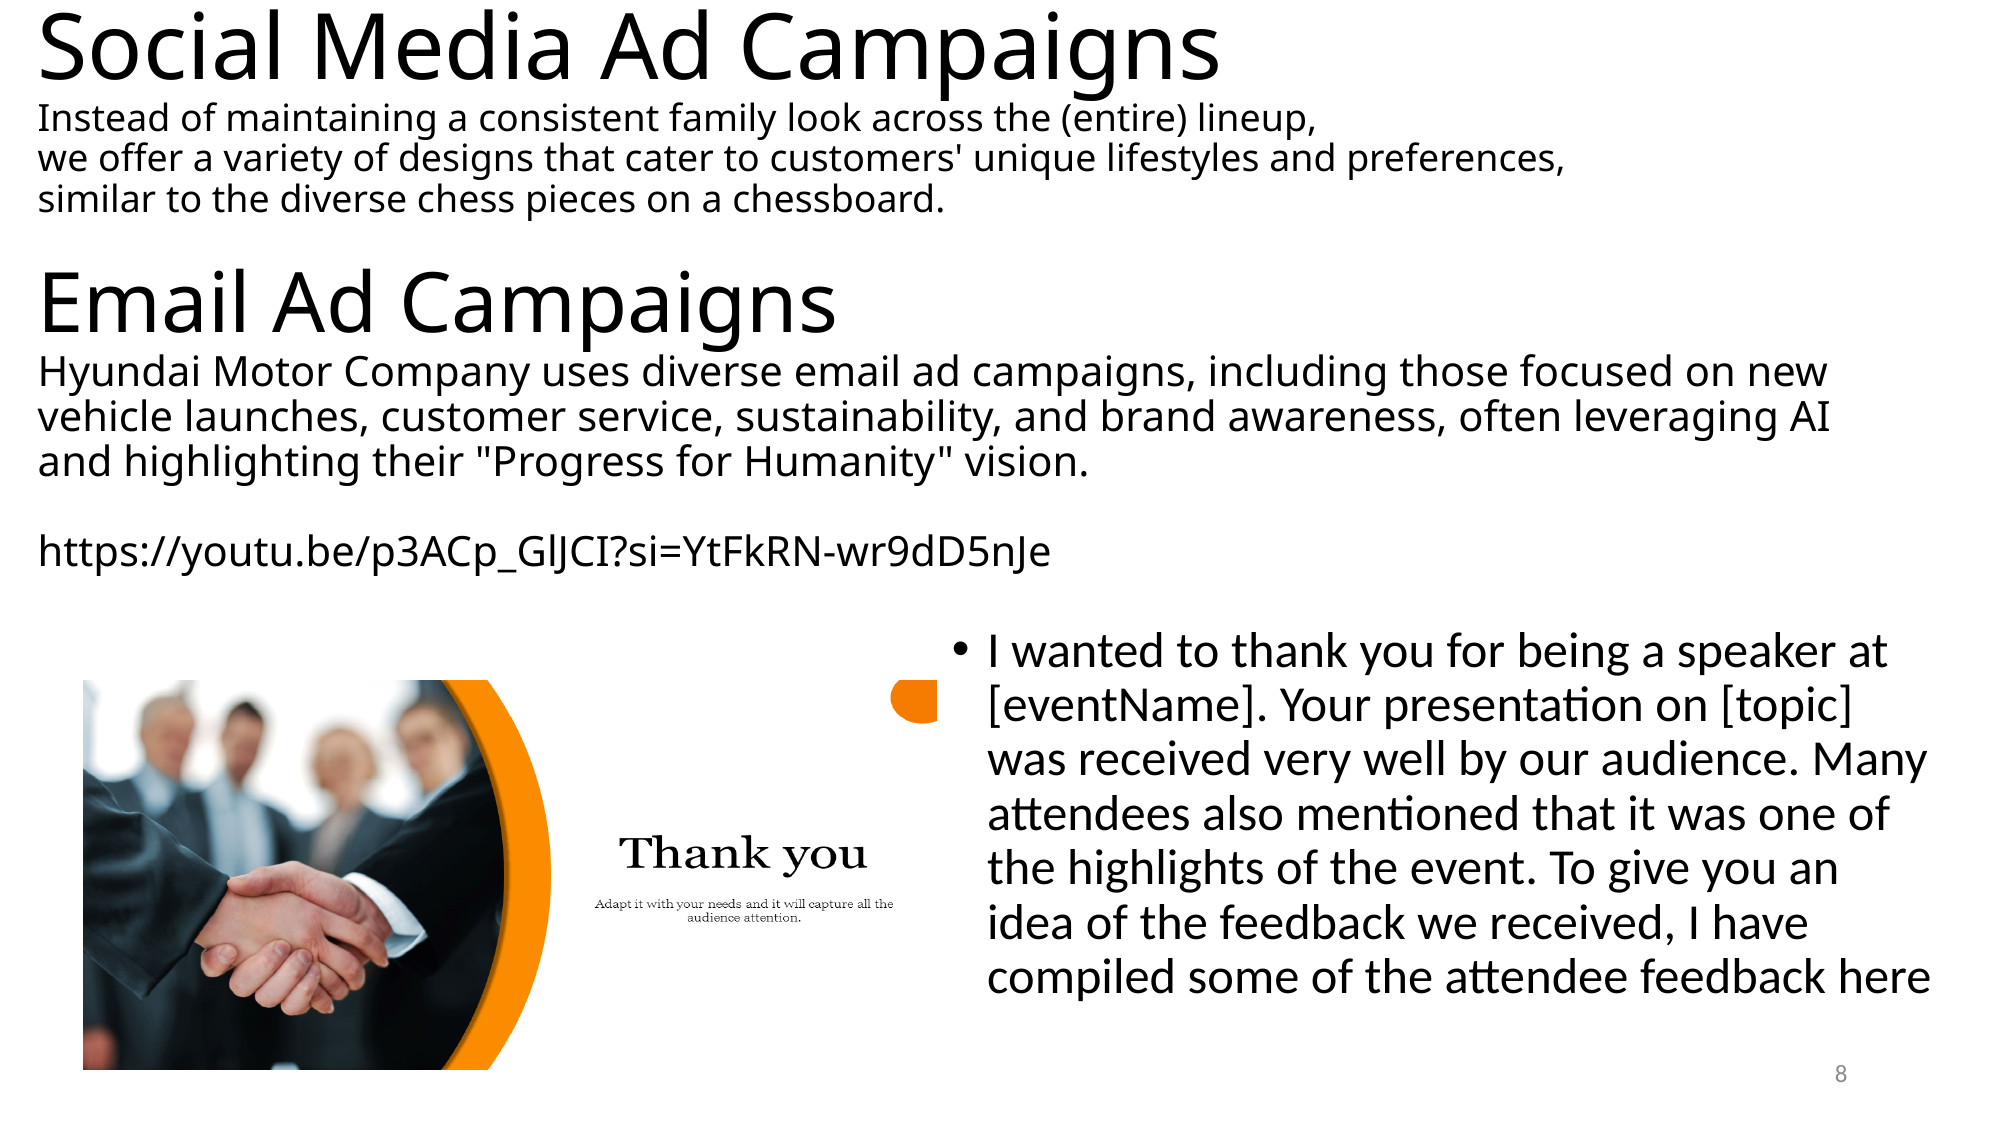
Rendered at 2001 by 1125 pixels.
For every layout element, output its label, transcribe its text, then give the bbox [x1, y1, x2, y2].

title Social Media Ad Campaigns Instead of maintaining a consistent family look across the (entire) lineup, we offer a variety of designs that cater to customers' unique lifestyles and preferences, similar to the diverse chess pieces on a chessboard. Email Ad Campaigns Hyundai Motor Company uses diverse email ad campaigns, including those focused on new vehicle launches, customer service, sustainability, and brand awareness, often leveraging AI and highlighting their "Progress for Humanity" vision. https://youtu.be/p3ACp_GlJCI?si=YtFkRN-wr9dD5nJe [22, 0, 1931, 1125]
slide_number 8 [1412, 1042, 1863, 1103]
picture [83, 680, 937, 1070]
list I wanted to thank you for being a speaker at [eventName]. Your presentation on [topic] was received very well by our audience. Many attendees also mentioned that it was one of the highlights of the event. To give you an idea of the feedback we received, I have compiled some of the attendee feedback here [936, 543, 1953, 1099]
